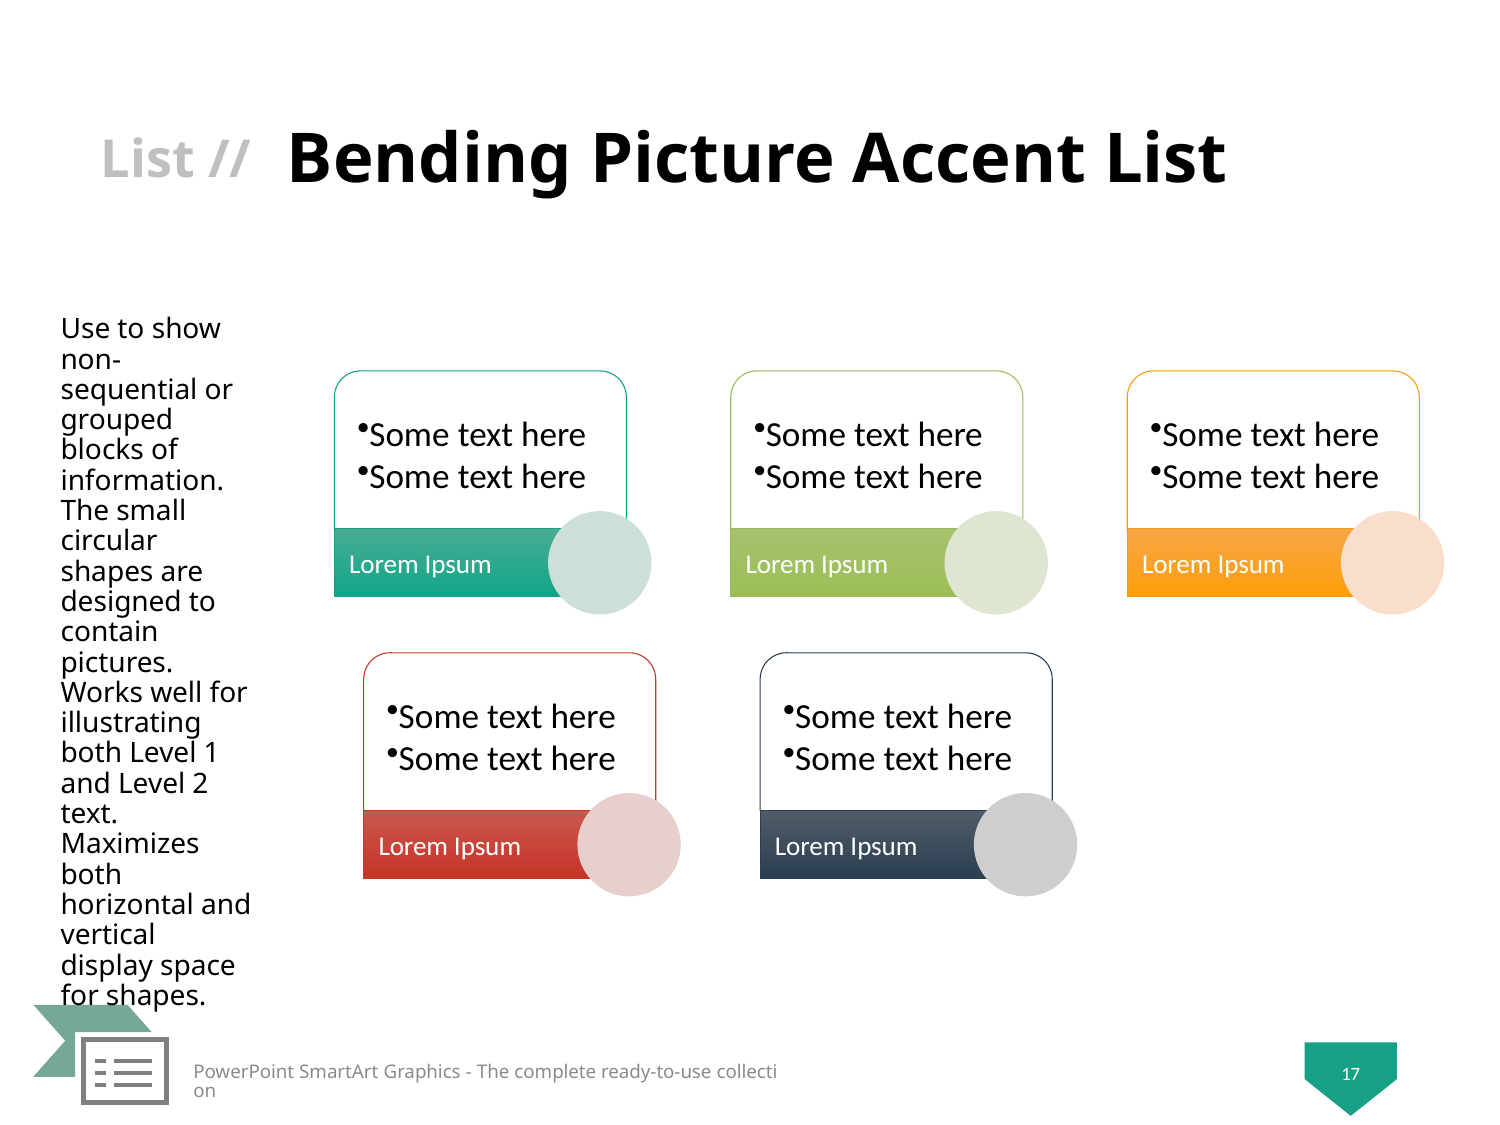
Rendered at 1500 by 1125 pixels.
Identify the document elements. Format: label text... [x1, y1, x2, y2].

list Use to show non-sequential or grouped blocks of information. The small circular shapes are designed to contain pictures. Works well for illustrating both Level 1 and Level 2 text. Maximizes both horizontal and vertical display space for shapes. [45, 307, 271, 1019]
title Bending Picture Accent List [271, 52, 1397, 270]
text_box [334, 370, 1335, 896]
slide_number 17 [1304, 1042, 1397, 1103]
footer PowerPoint SmartArt Graphics - The complete ready-to-use collection [178, 1042, 798, 1103]
